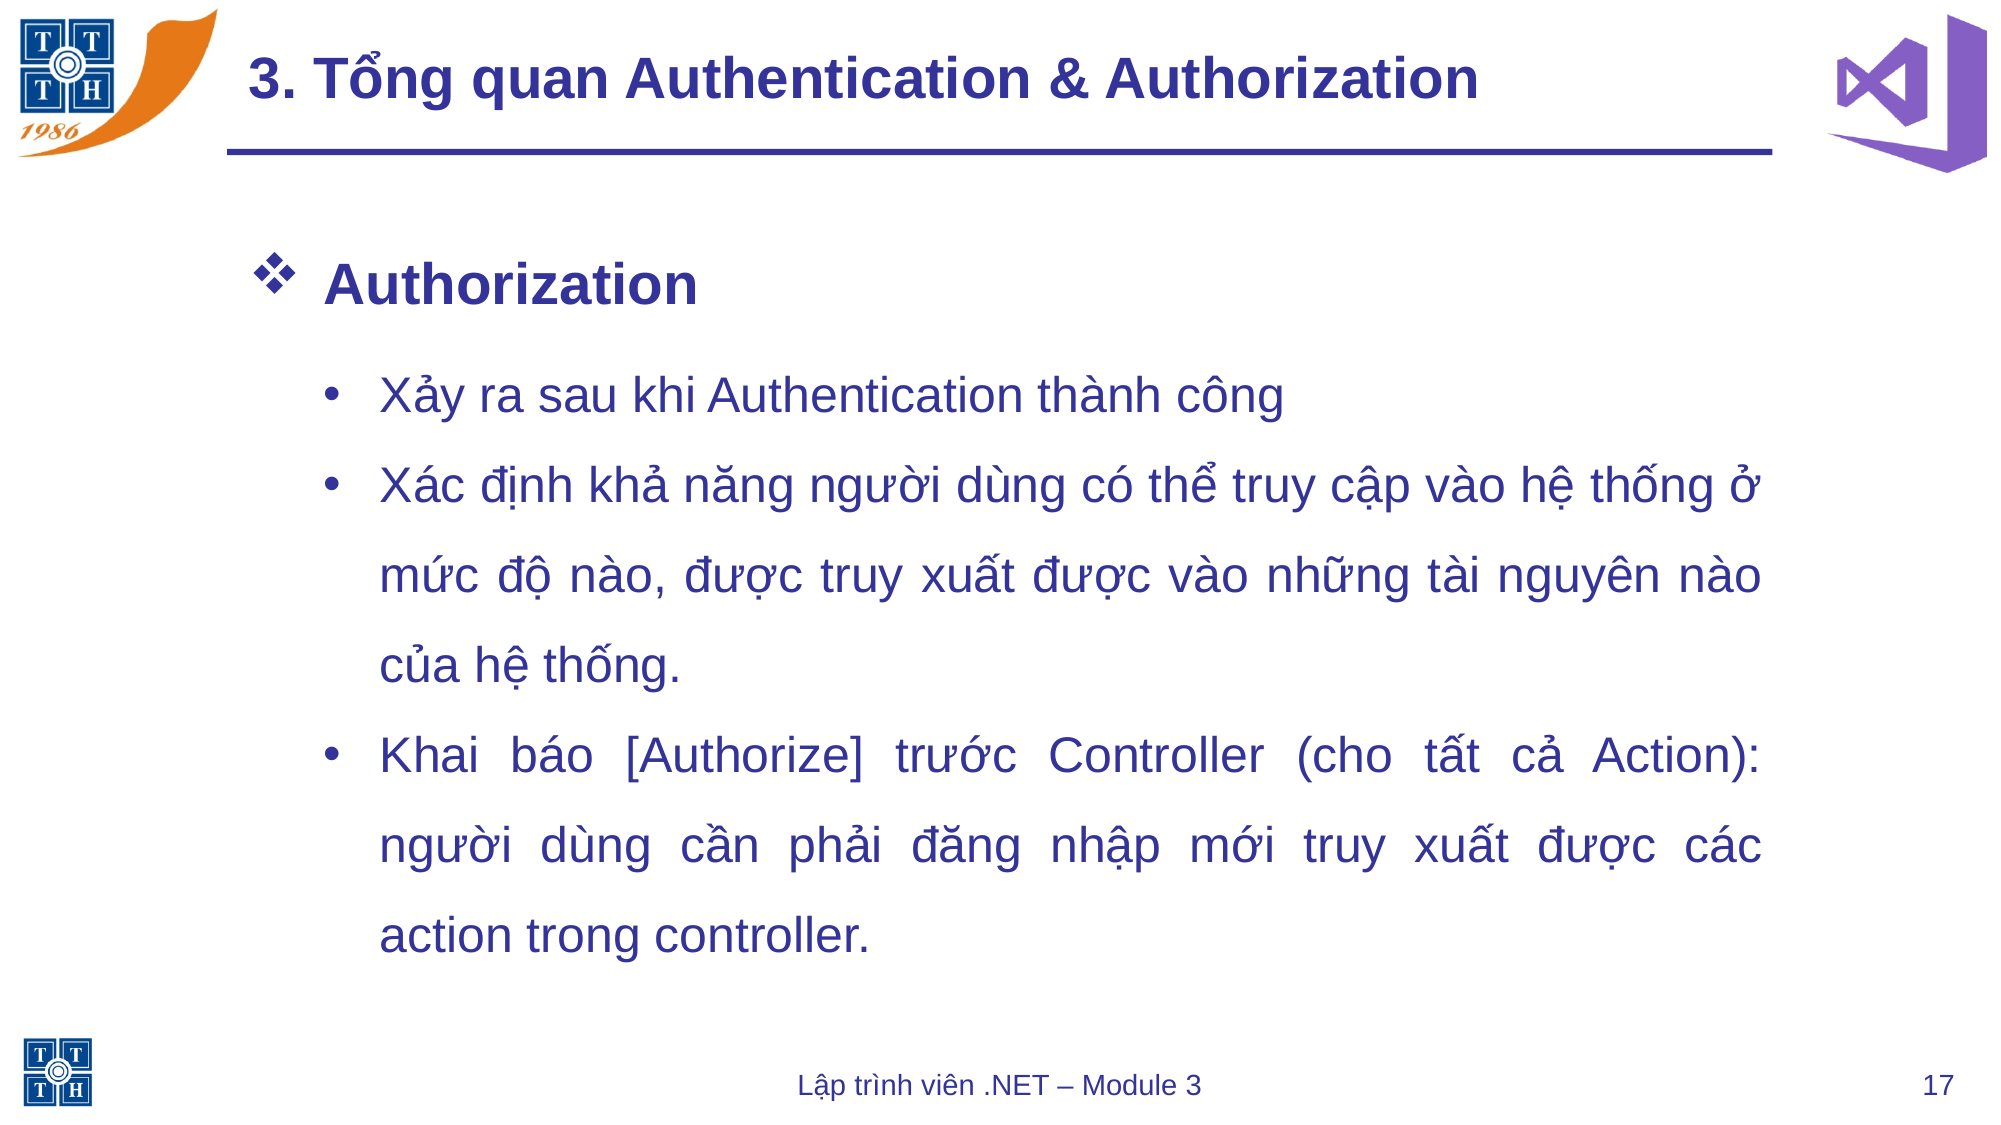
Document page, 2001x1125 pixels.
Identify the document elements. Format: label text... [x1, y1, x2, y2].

text_box Authorization Xảy ra sau khi Authentication thành công Xác định khả năng người dùng có thể truy cập vào hệ thống ở mức độ nào, được truy xuất được vào những tài nguyên nào của hệ thống. Khai báo [Authorize] trước Controller (cho tất cả Action): người dùng cần phải đăng nhập mới truy xuất được các action trong controller. [233, 203, 1778, 1061]
picture [23, 1037, 93, 1107]
picture [1827, 14, 1987, 173]
title 3. Tổng quan Authentication & Authorization [233, 40, 1796, 126]
picture [16, 7, 219, 158]
